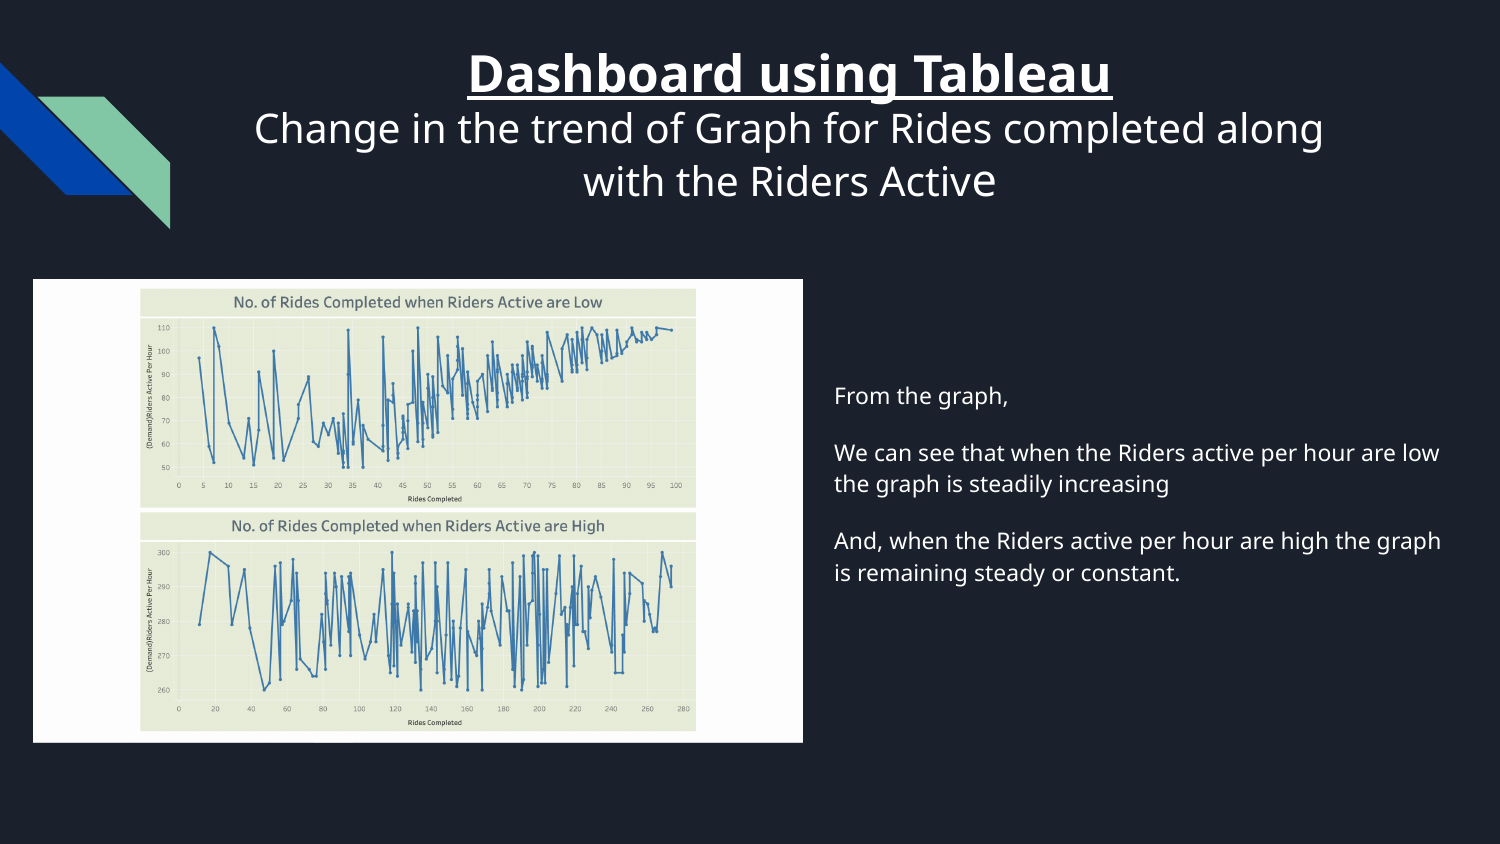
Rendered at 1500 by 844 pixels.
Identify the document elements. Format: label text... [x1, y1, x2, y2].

picture [32, 279, 803, 743]
title Dashboard using Tableau Change in the trend of Graph for Rides completed along with the Riders Active [212, 26, 1368, 225]
list From the graph, We can see that when the Riders active per hour are low the graph is steadily increasing And, when the Riders active per hour are high the graph is remaining steady or constant. [819, 98, 1468, 813]
